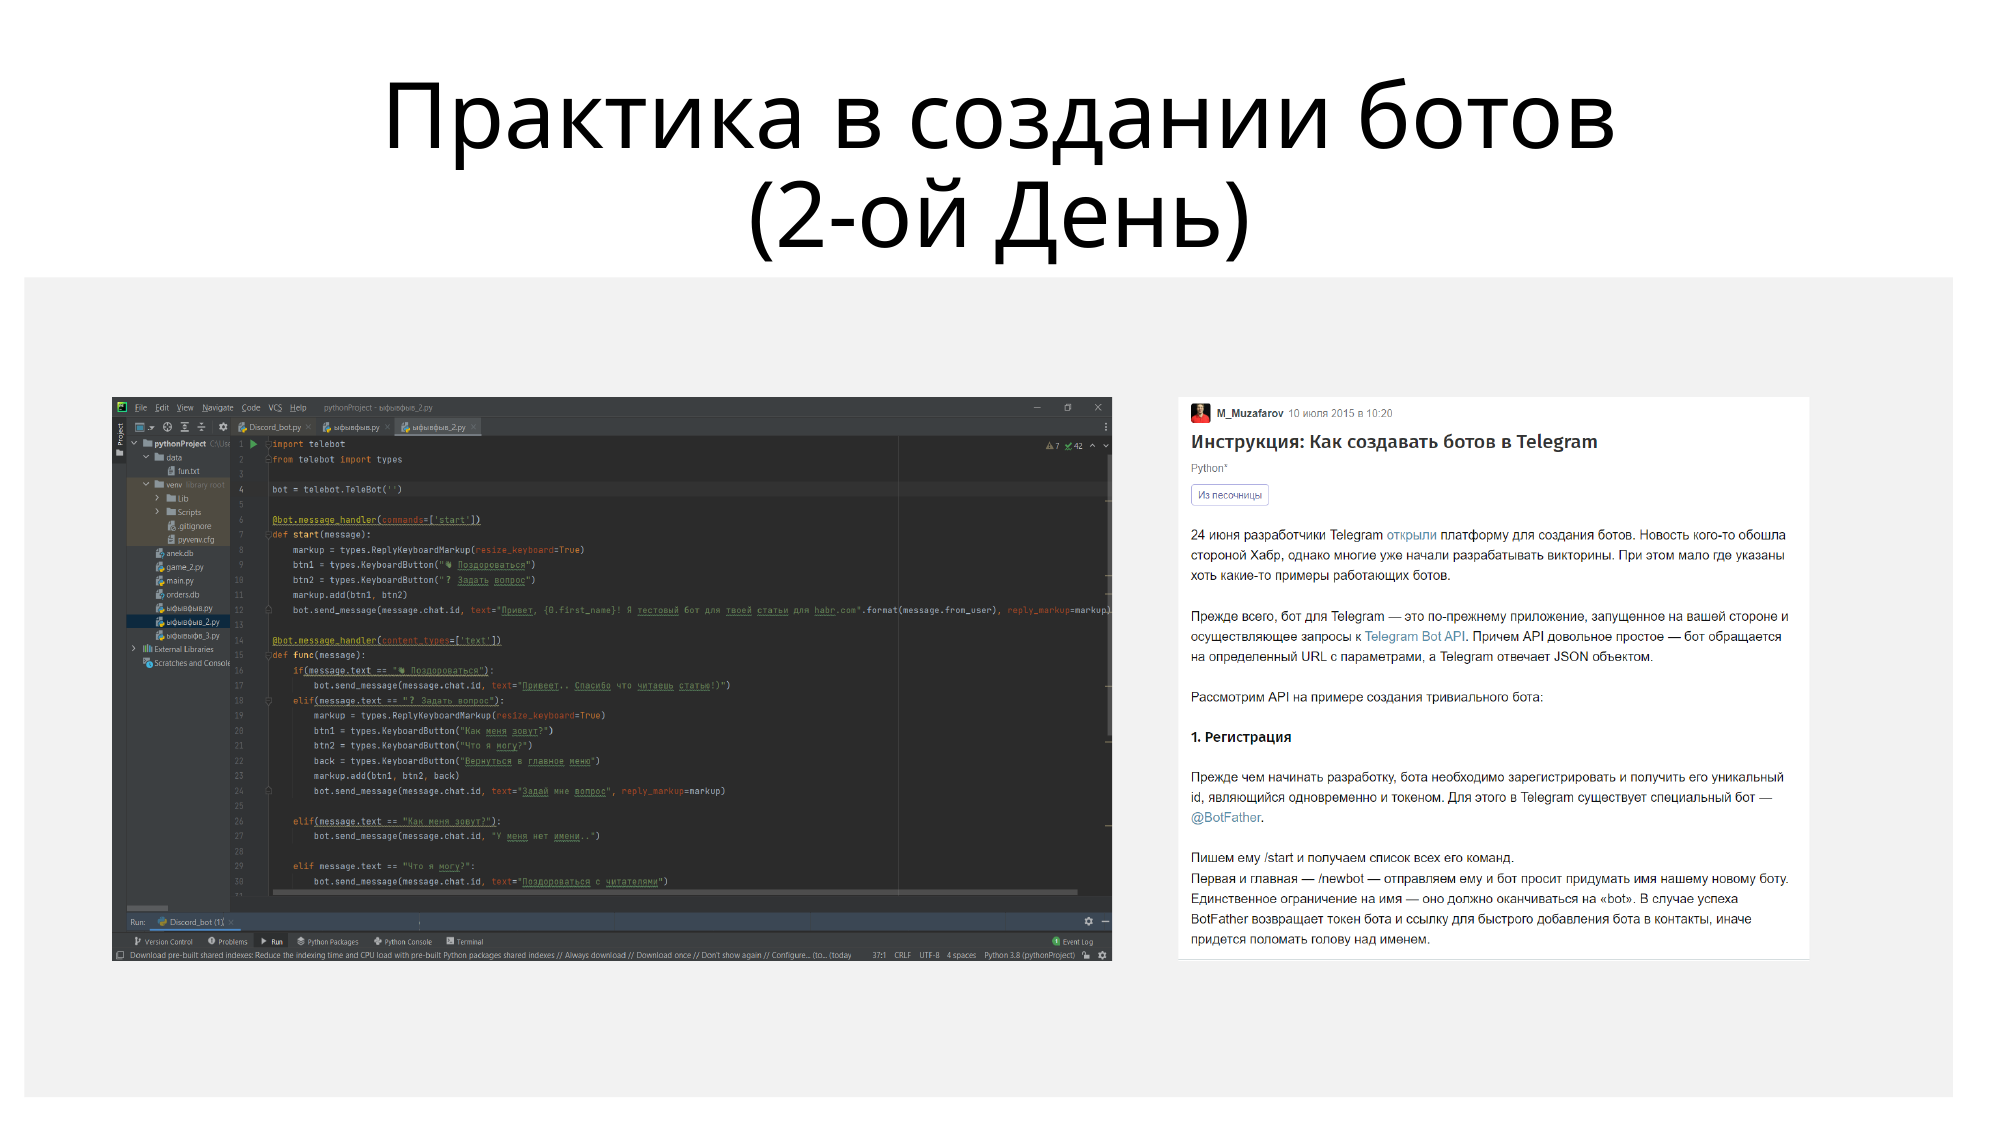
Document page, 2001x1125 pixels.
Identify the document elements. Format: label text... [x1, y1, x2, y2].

picture [1178, 397, 1811, 961]
text_box [23, 276, 1954, 1098]
picture [112, 397, 1113, 961]
title Практика в создании ботов (2-ой День) [137, 59, 1863, 278]
